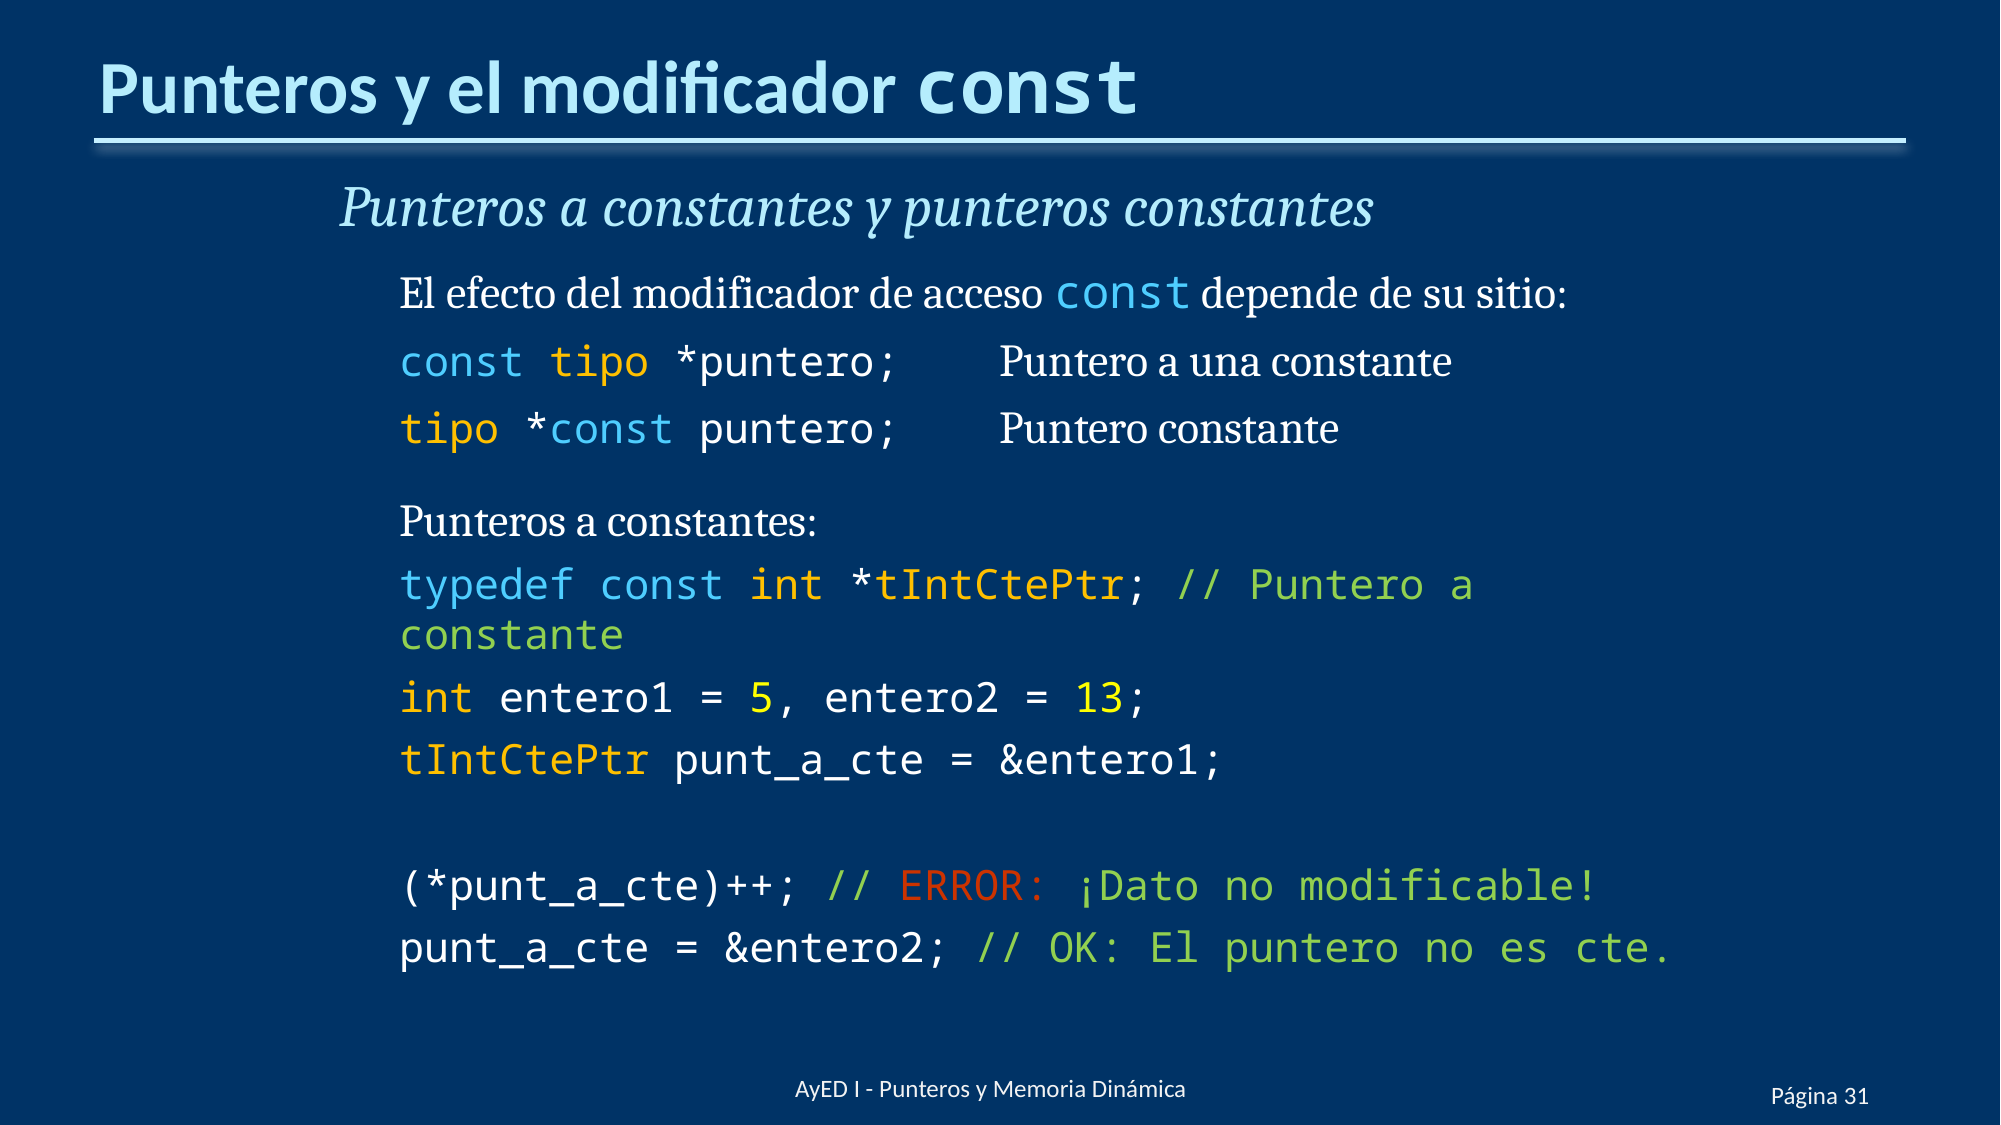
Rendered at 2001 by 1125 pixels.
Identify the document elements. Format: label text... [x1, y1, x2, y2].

list Punteros a constantes y punteros constantes El efecto del modificador de acceso const depende de su sitio: const tipo *puntero; Puntero a una constante tipo *const puntero; Puntero constante Punteros a constantes: typedef const int *tIntCtePtr; // Puntero a constante int entero1 = 5, entero2 = 13; tIntCtePtr punt_a_cte = &entero1; (*punt_a_cte)++; // ERROR: ¡Dato no modificable! punt_a_cte = &entero2; // OK: El puntero no es cte. [324, 160, 1697, 1000]
title Punteros y el modificador const [99, 46, 1900, 129]
slide_number Página 31 [1672, 1049, 1870, 1110]
footer AyED I - Punteros y Memoria Dinámica [795, 1042, 1514, 1103]
